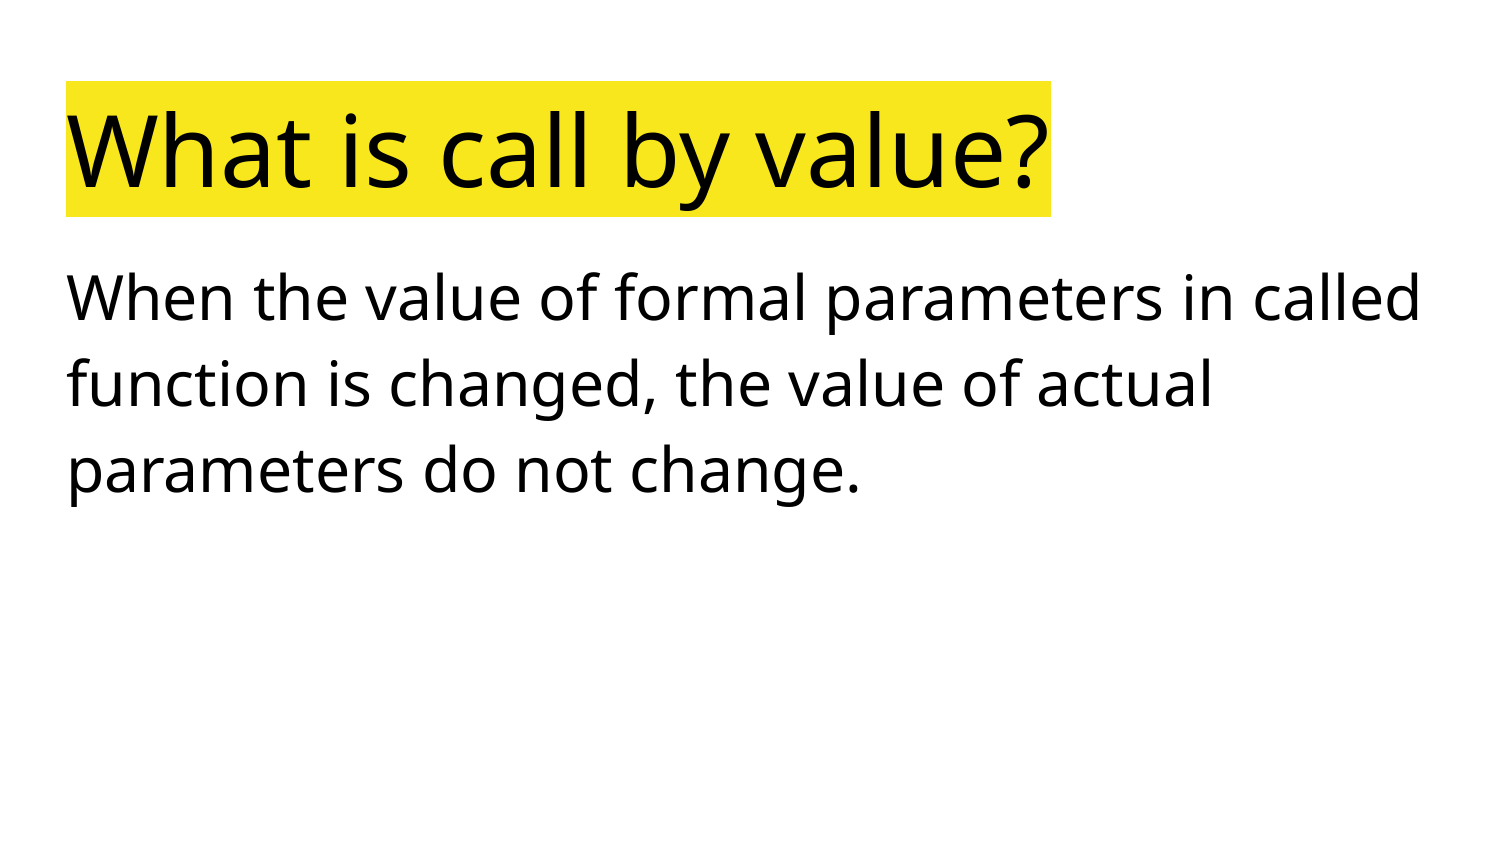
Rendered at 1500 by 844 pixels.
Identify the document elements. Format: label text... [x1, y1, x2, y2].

title What is call by value? [51, 72, 1449, 167]
list When the value of formal parameters in called function is changed, the value of actual parameters do not change. [51, 231, 1449, 779]
